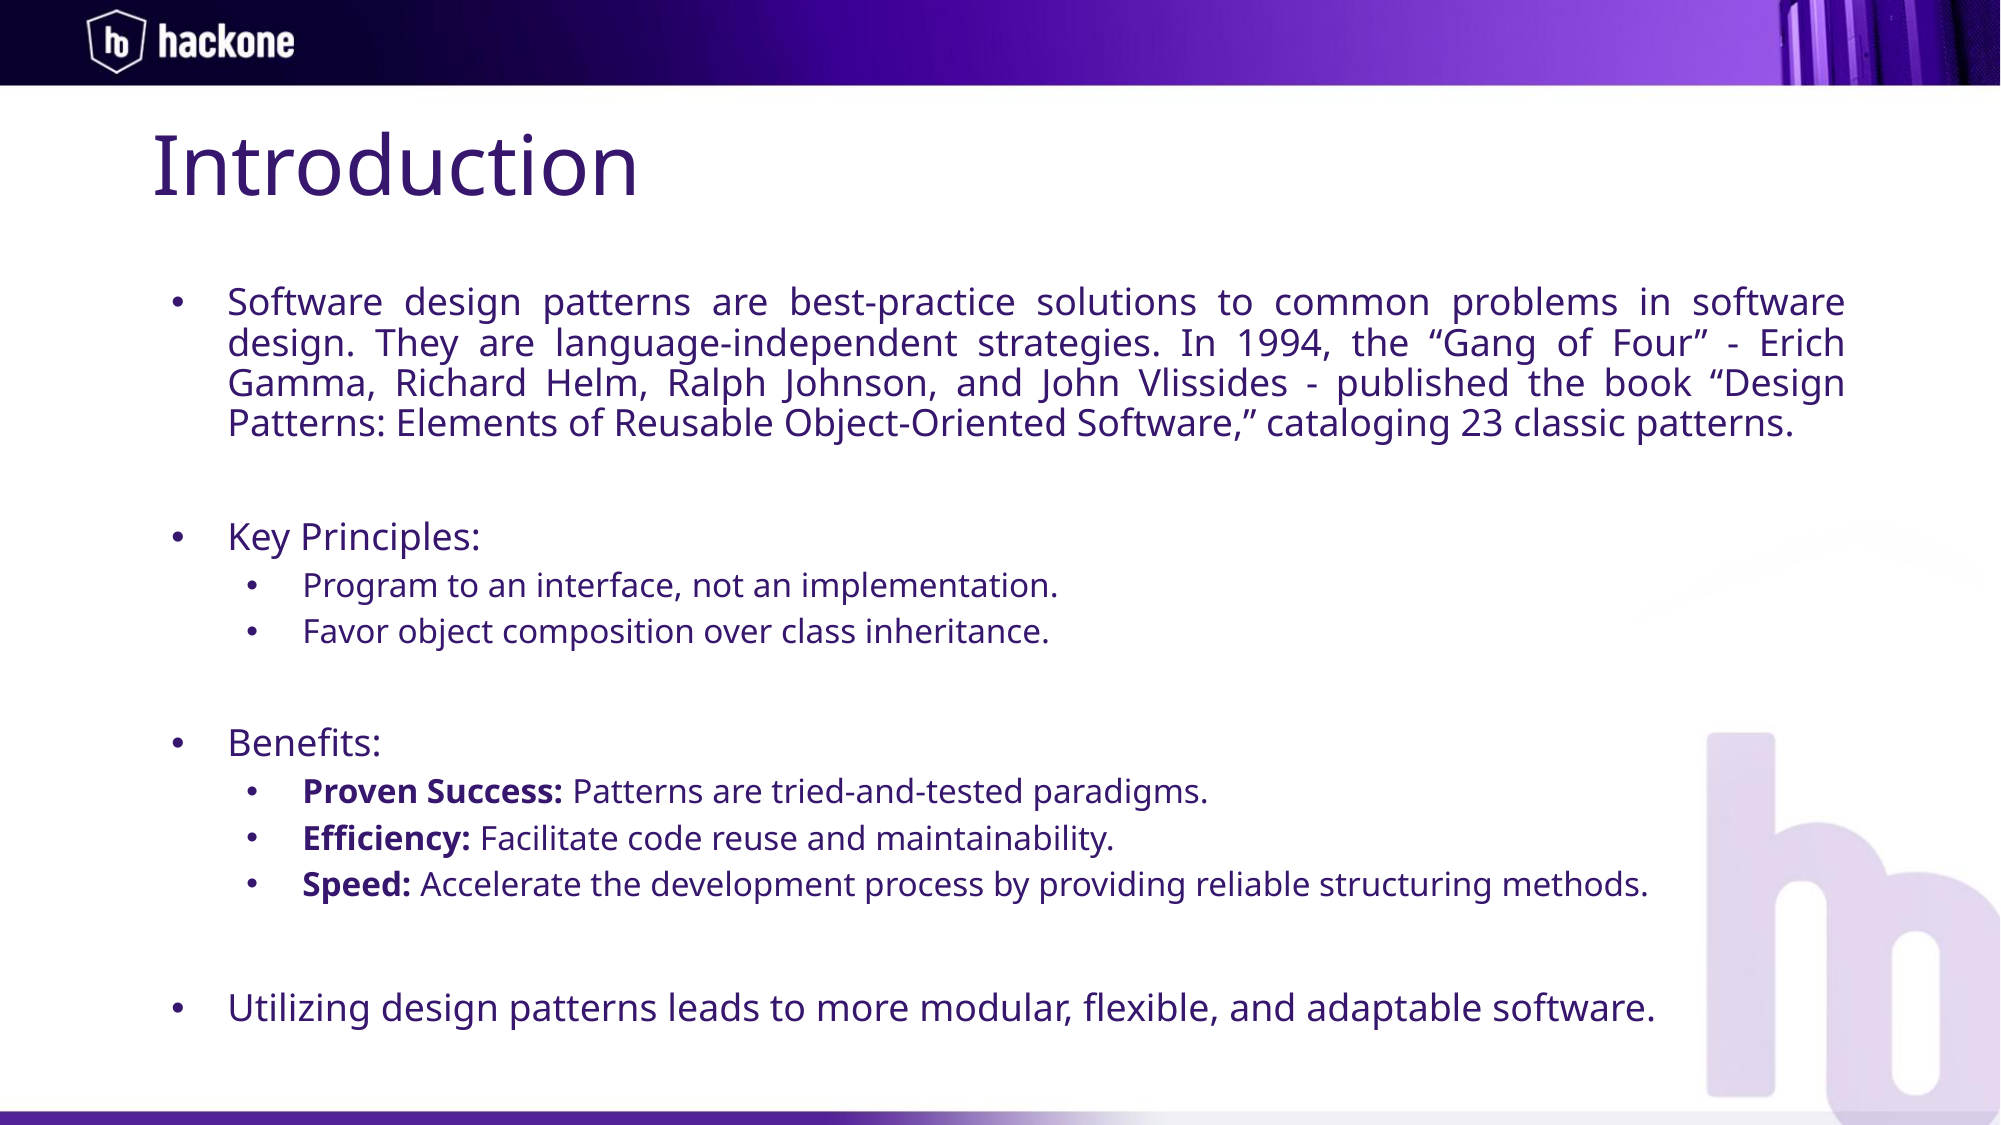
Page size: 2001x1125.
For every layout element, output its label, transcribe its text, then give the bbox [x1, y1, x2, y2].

picture [0, 0, 2001, 1125]
list Software design patterns are best-practice solutions to common problems in software design. They are language-independent strategies. In 1994, the “Gang of Four” - Erich Gamma, Richard Helm, Ralph Johnson, and John Vlissides - published the book “Design Patterns: Elements of Reusable Object-Oriented Software,” cataloging 23 classic patterns. Key Principles: Program to an interface, not an implementation. Favor object composition over class inheritance. Benefits: Proven Success: Patterns are tried-and-tested paradigms. Efficiency: Facilitate code reuse and maintainability. Speed: Accelerate the development process by providing reliable structuring methods. Utilizing design patterns leads to more modular, flexible, and adaptable software. [137, 299, 1863, 1014]
title Introduction [137, 59, 1863, 278]
